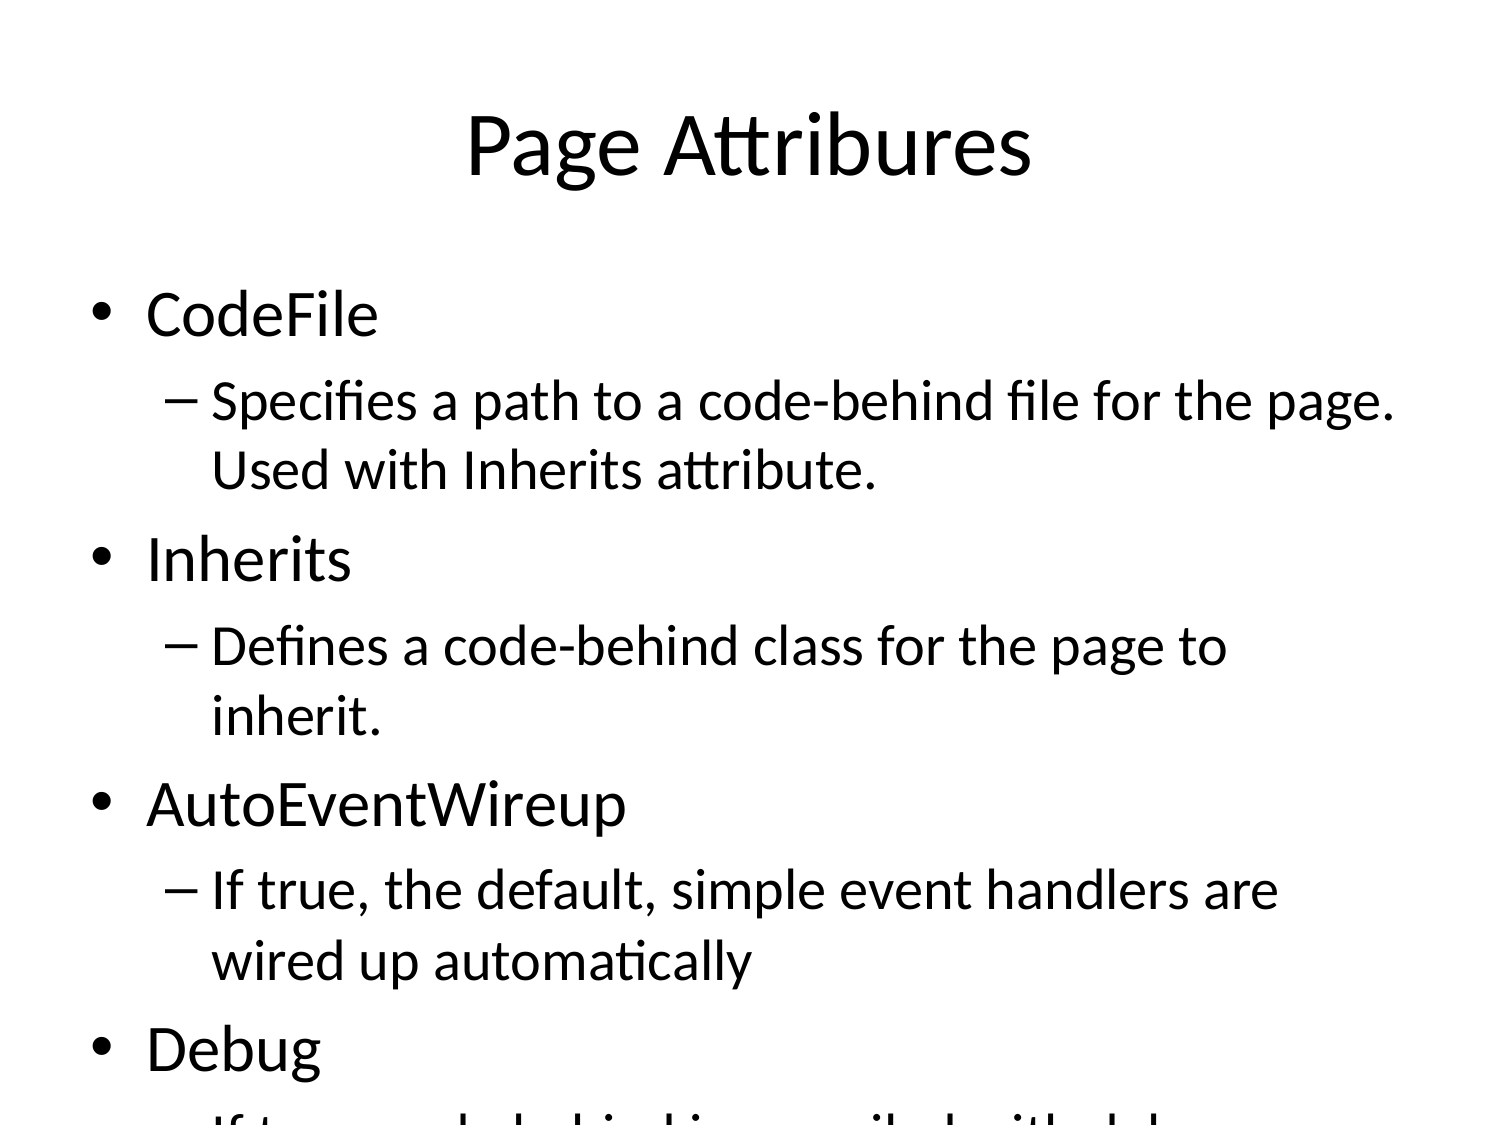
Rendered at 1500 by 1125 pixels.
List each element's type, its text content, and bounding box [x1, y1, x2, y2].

title Page Attribures [75, 45, 1425, 233]
list CodeFile Specifies a path to a code-behind file for the page. Used with Inherits attribute. Inherits Defines a code-behind class for the page to inherit. AutoEventWireup If true, the default, simple event handlers are wired up automatically Debug If true, code behind is compiled with debug symbols [75, 262, 1425, 1005]
